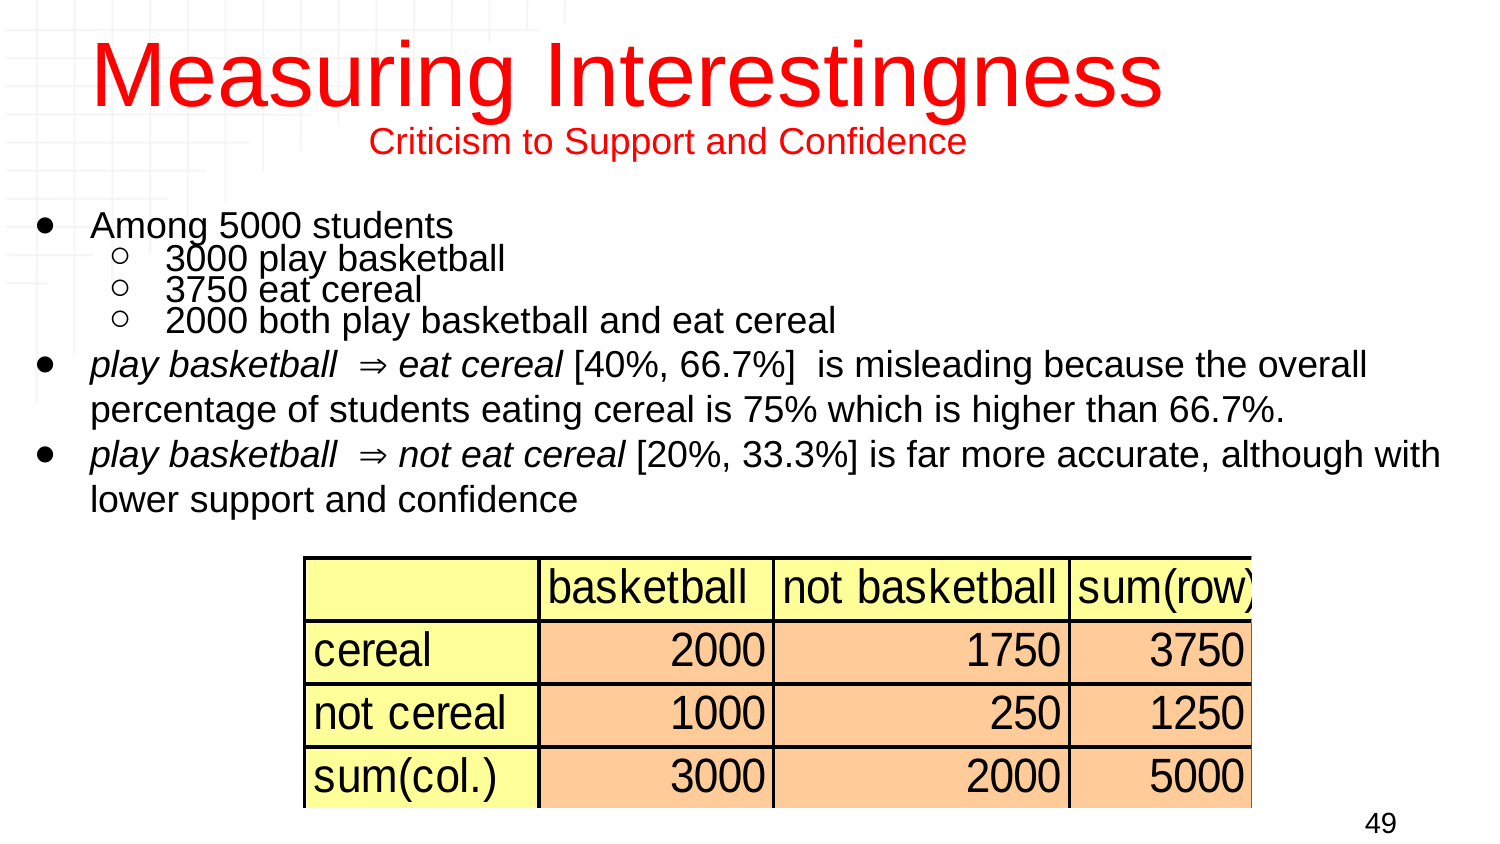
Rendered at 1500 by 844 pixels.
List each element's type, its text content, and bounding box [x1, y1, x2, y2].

list Among 5000 students 3000 play basketball 3750 eat cereal 2000 both play basketball and eat cereal play basketball  eat cereal [40%, 66.7%] is misleading because the overall percentage of students eating cereal is 75% which is higher than 66.7%. play basketball  not eat cereal [20%, 33.3%] is far more accurate, although with lower support and confidence [0, 185, 1485, 816]
slide_number 49 [1350, 796, 1475, 827]
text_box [302, 556, 1255, 812]
text_box Criticism to Support and Confidence [353, 109, 983, 169]
title Measuring Interestingness [75, 0, 1425, 140]
